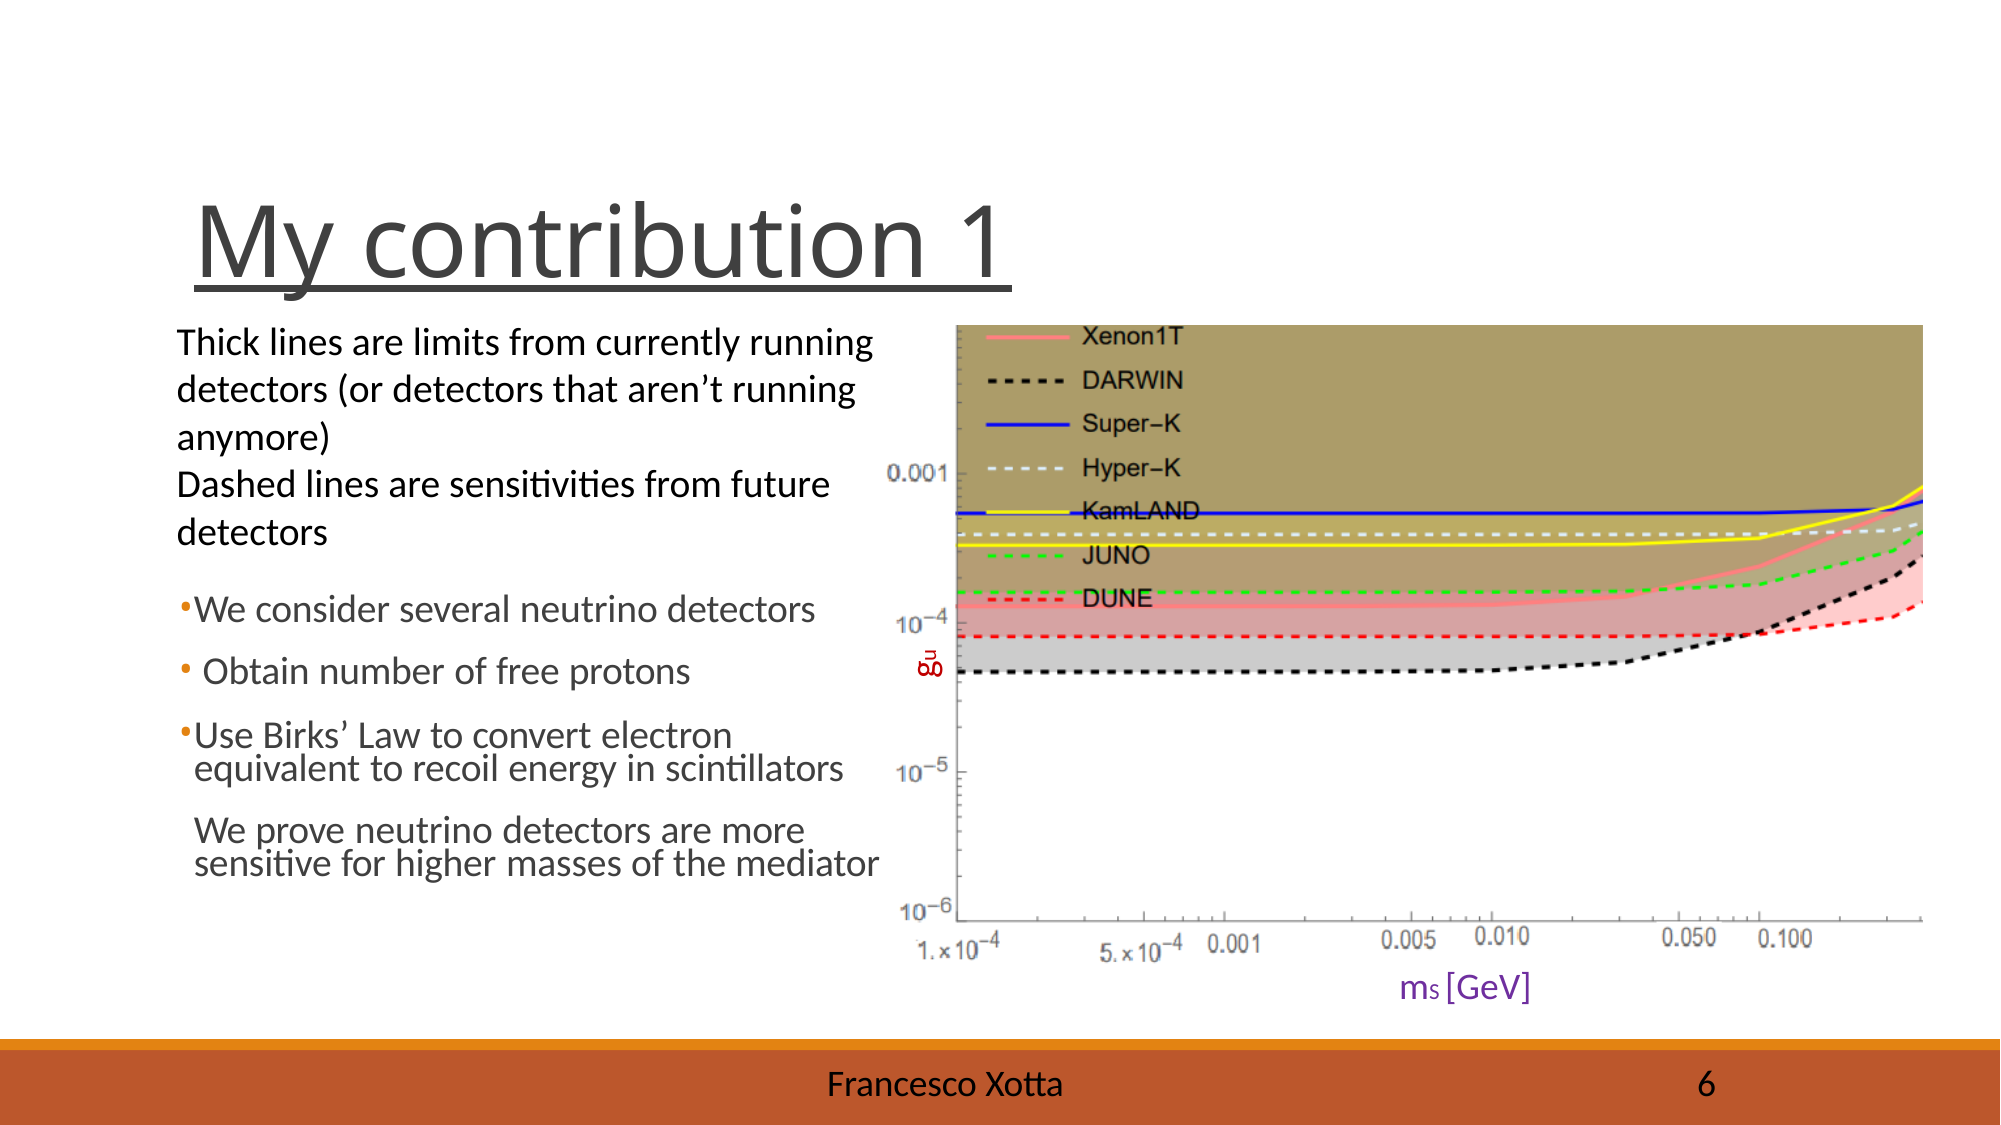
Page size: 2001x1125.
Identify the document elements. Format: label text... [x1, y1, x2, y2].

title My contribution 1 [191, 175, 1833, 323]
text_box Thick lines are limits from currently running detectors (or detectors that aren’t running anymore) Dashed lines are sensitivities from future detectors We consider several neutrino detectors Obtain number of free protons Use Birks’ Law to convert electron equivalent to recoil energy in scintillators We prove neutrino detectors are more sensitive for higher masses of the mediator [176, 299, 897, 884]
footer Francesco Xotta [825, 1065, 1070, 1125]
text_box mS [GeV] [1397, 988, 1534, 1008]
slide_number 6 [1690, 1065, 1724, 1125]
picture [871, 324, 1923, 979]
